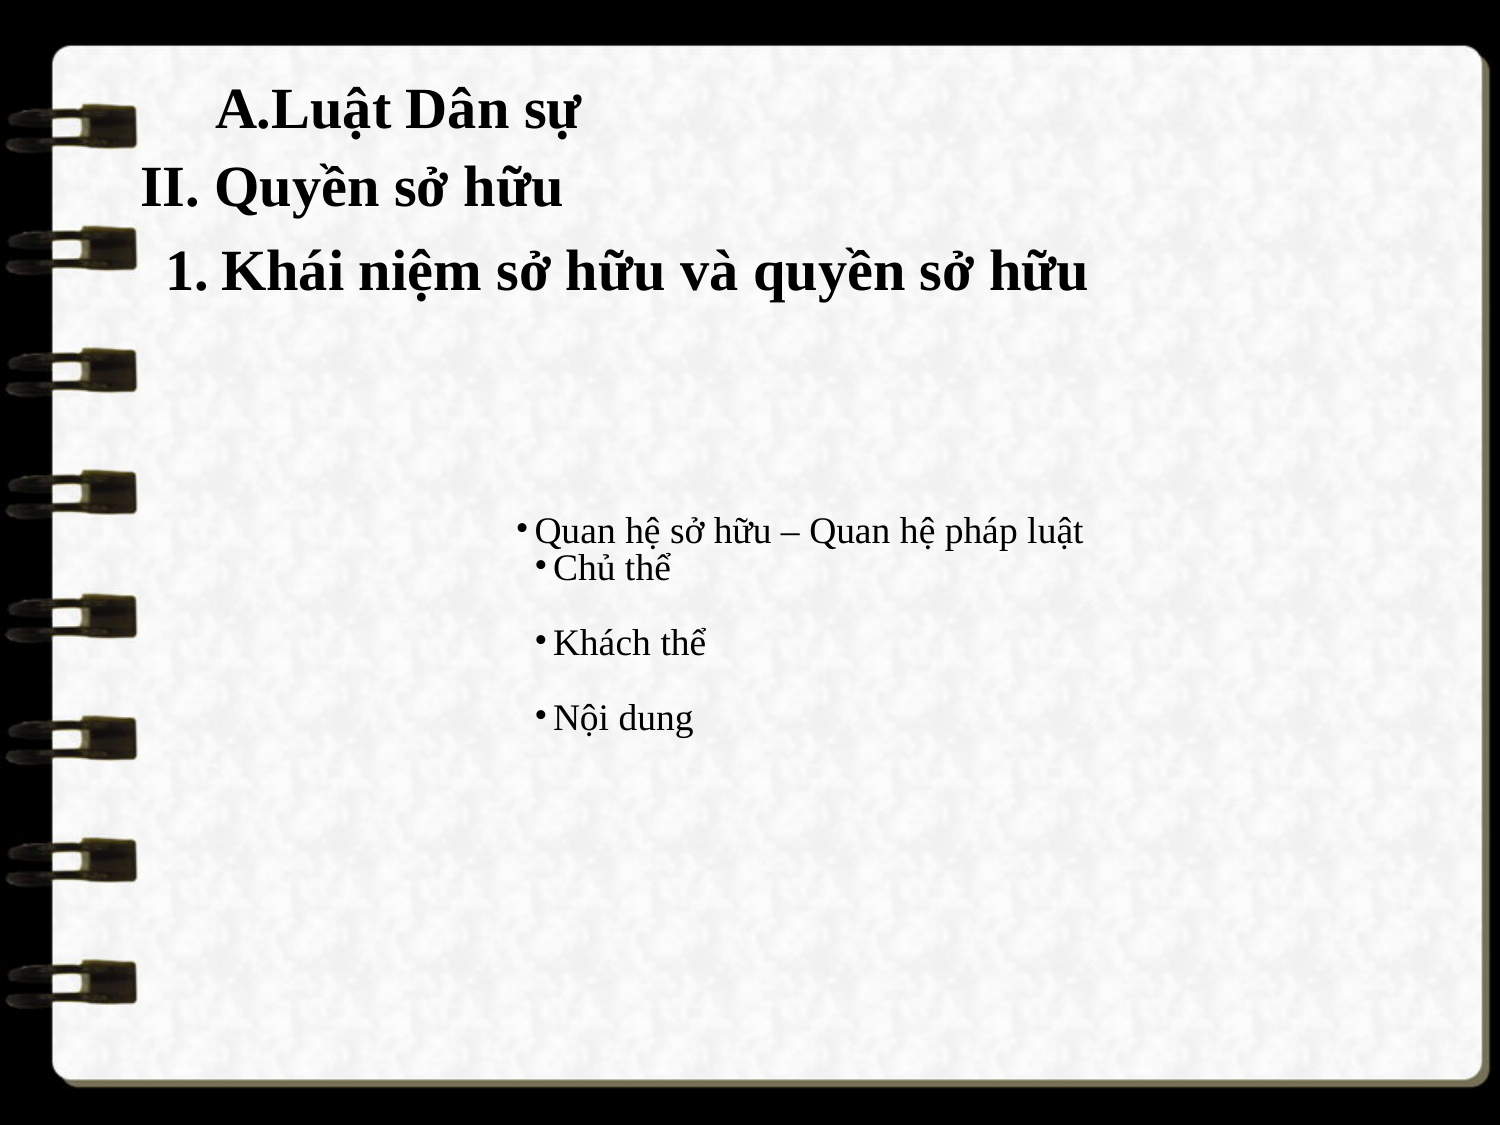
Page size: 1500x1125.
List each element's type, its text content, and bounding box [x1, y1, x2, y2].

picture [0, 0, 1500, 1125]
text_box Quan hệ sở hữu – Quan hệ pháp luật Chủ thể Khách thể Nội dung [150, 312, 1450, 980]
list A.Luật Dân sự II. Quyền sở hữu [125, 62, 1475, 250]
text_box Khái niệm sở hữu và quyền sở hữu [150, 224, 1313, 311]
